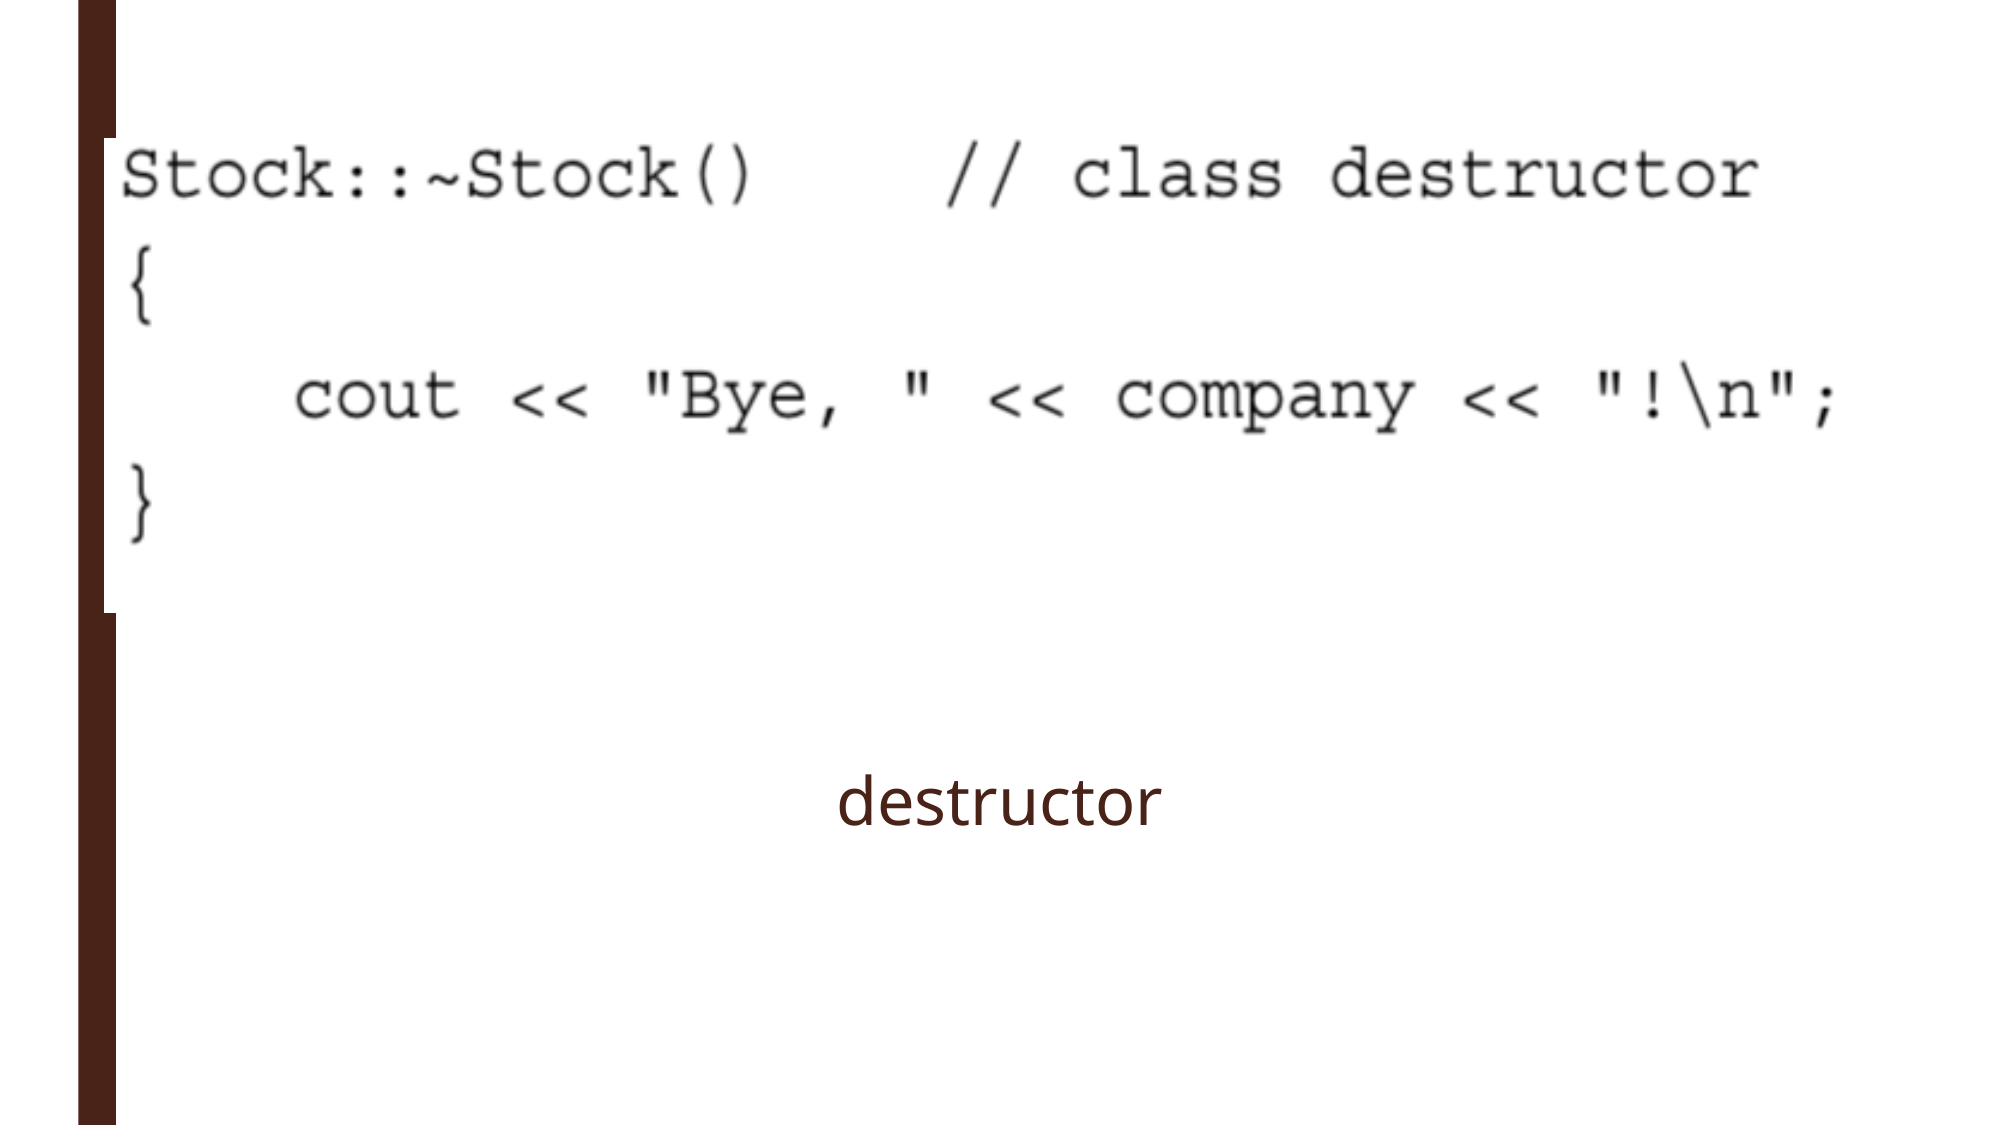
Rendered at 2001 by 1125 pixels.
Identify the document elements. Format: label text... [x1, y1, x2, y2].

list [104, 138, 1896, 614]
title destructor [262, 700, 1738, 908]
